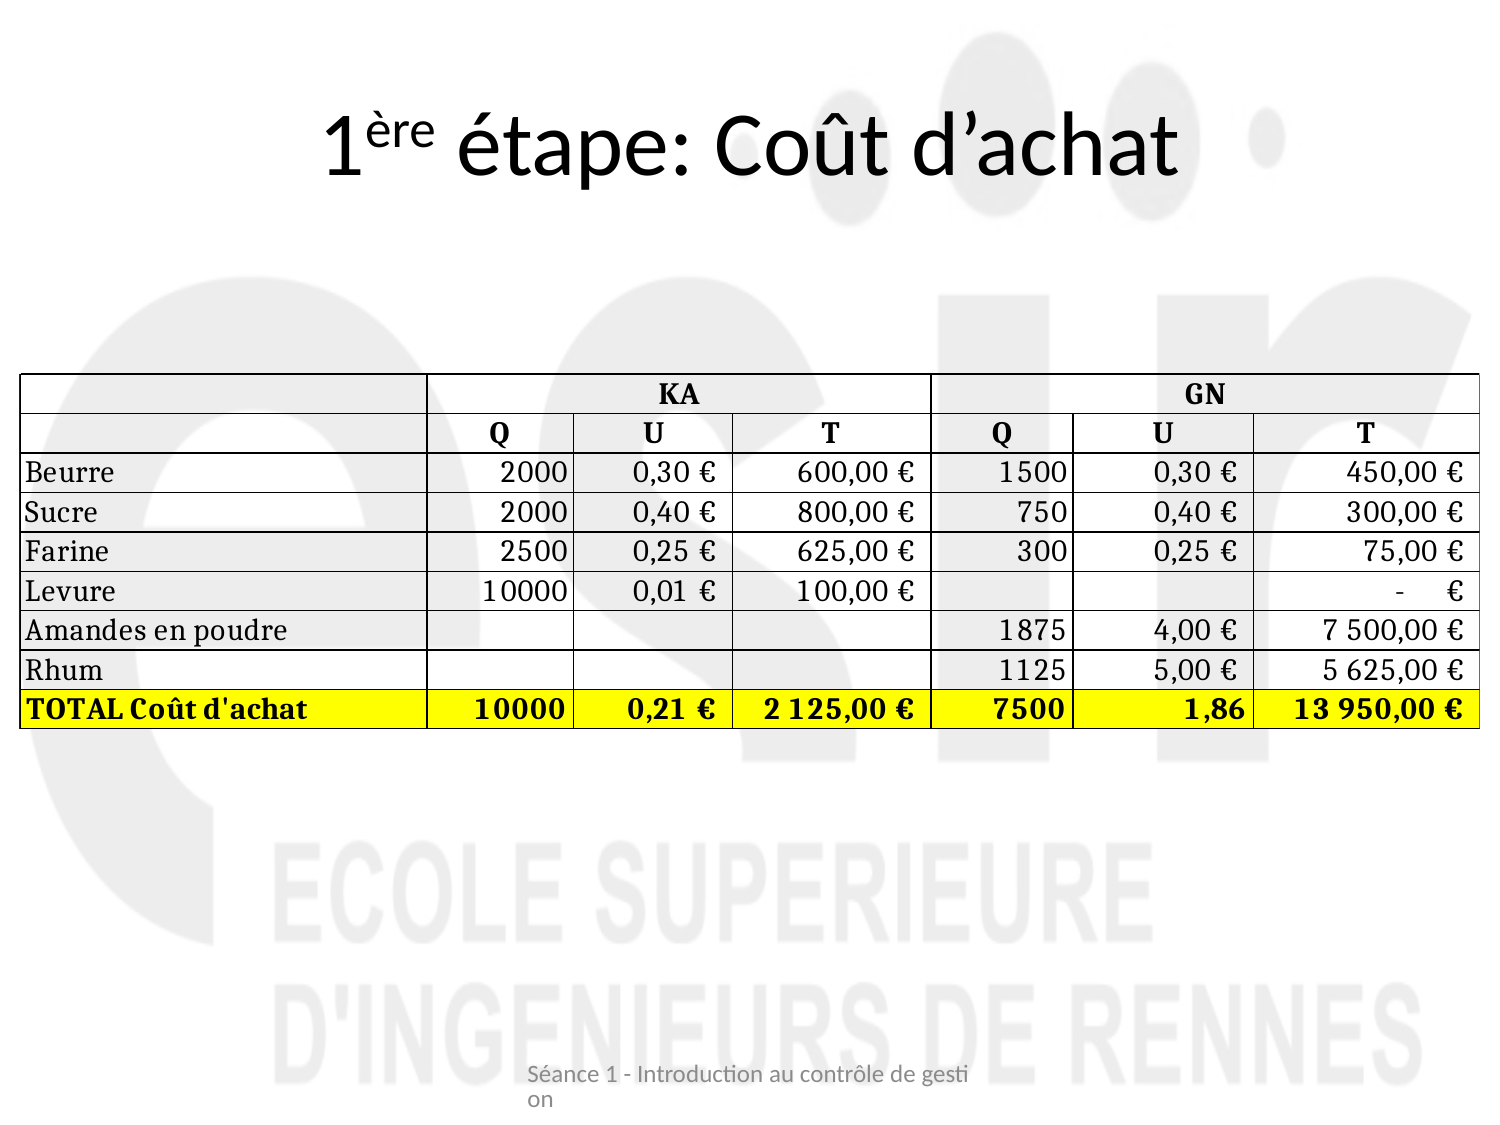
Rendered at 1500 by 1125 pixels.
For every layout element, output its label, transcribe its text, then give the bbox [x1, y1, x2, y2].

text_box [19, 373, 1481, 730]
footer Séance 1 - Introduction au contrôle de gestion [512, 1042, 988, 1103]
title 1ère étape: Coût d’achat [75, 45, 1425, 233]
